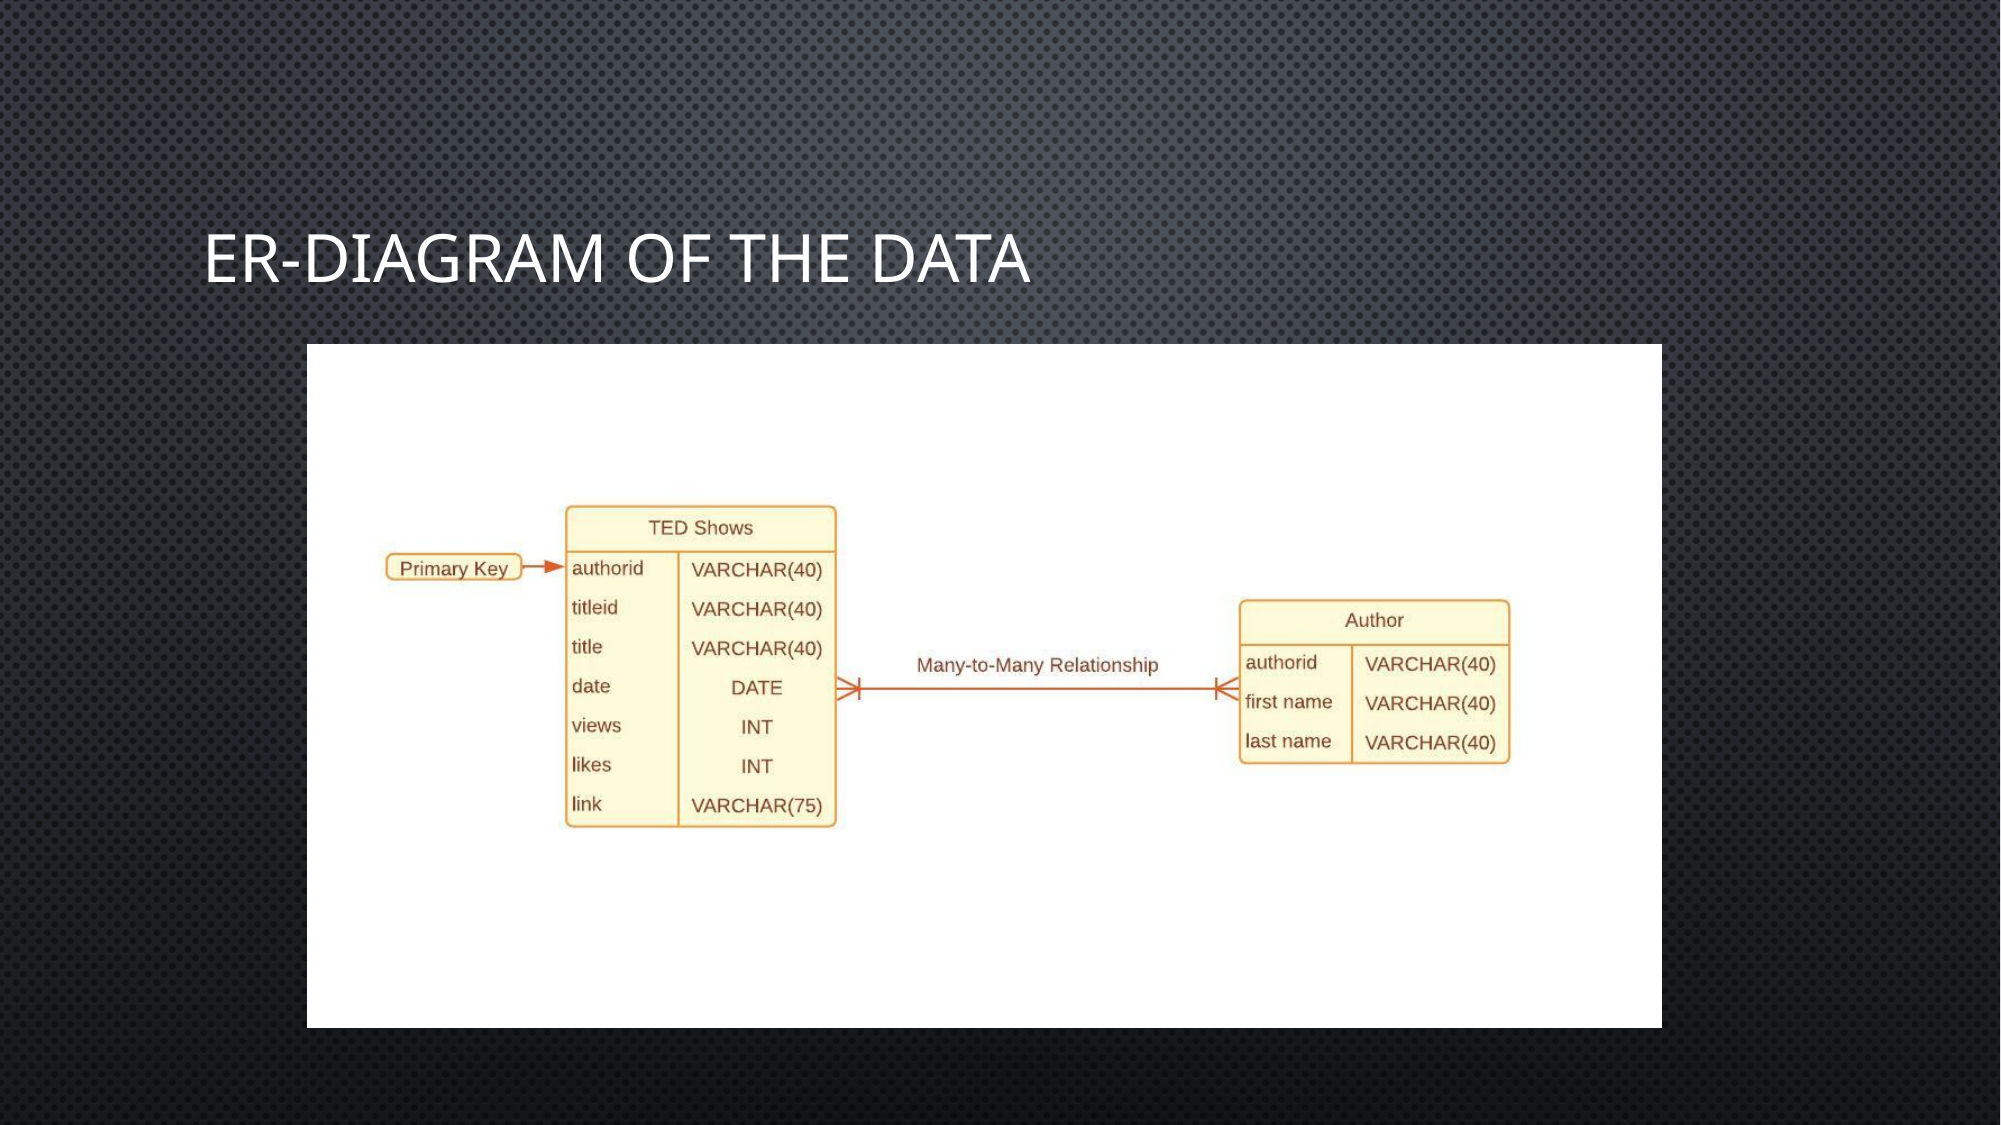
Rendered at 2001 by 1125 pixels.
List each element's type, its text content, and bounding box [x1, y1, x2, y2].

title ER-Diagram of the data [187, 99, 1813, 413]
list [306, 343, 1662, 1029]
